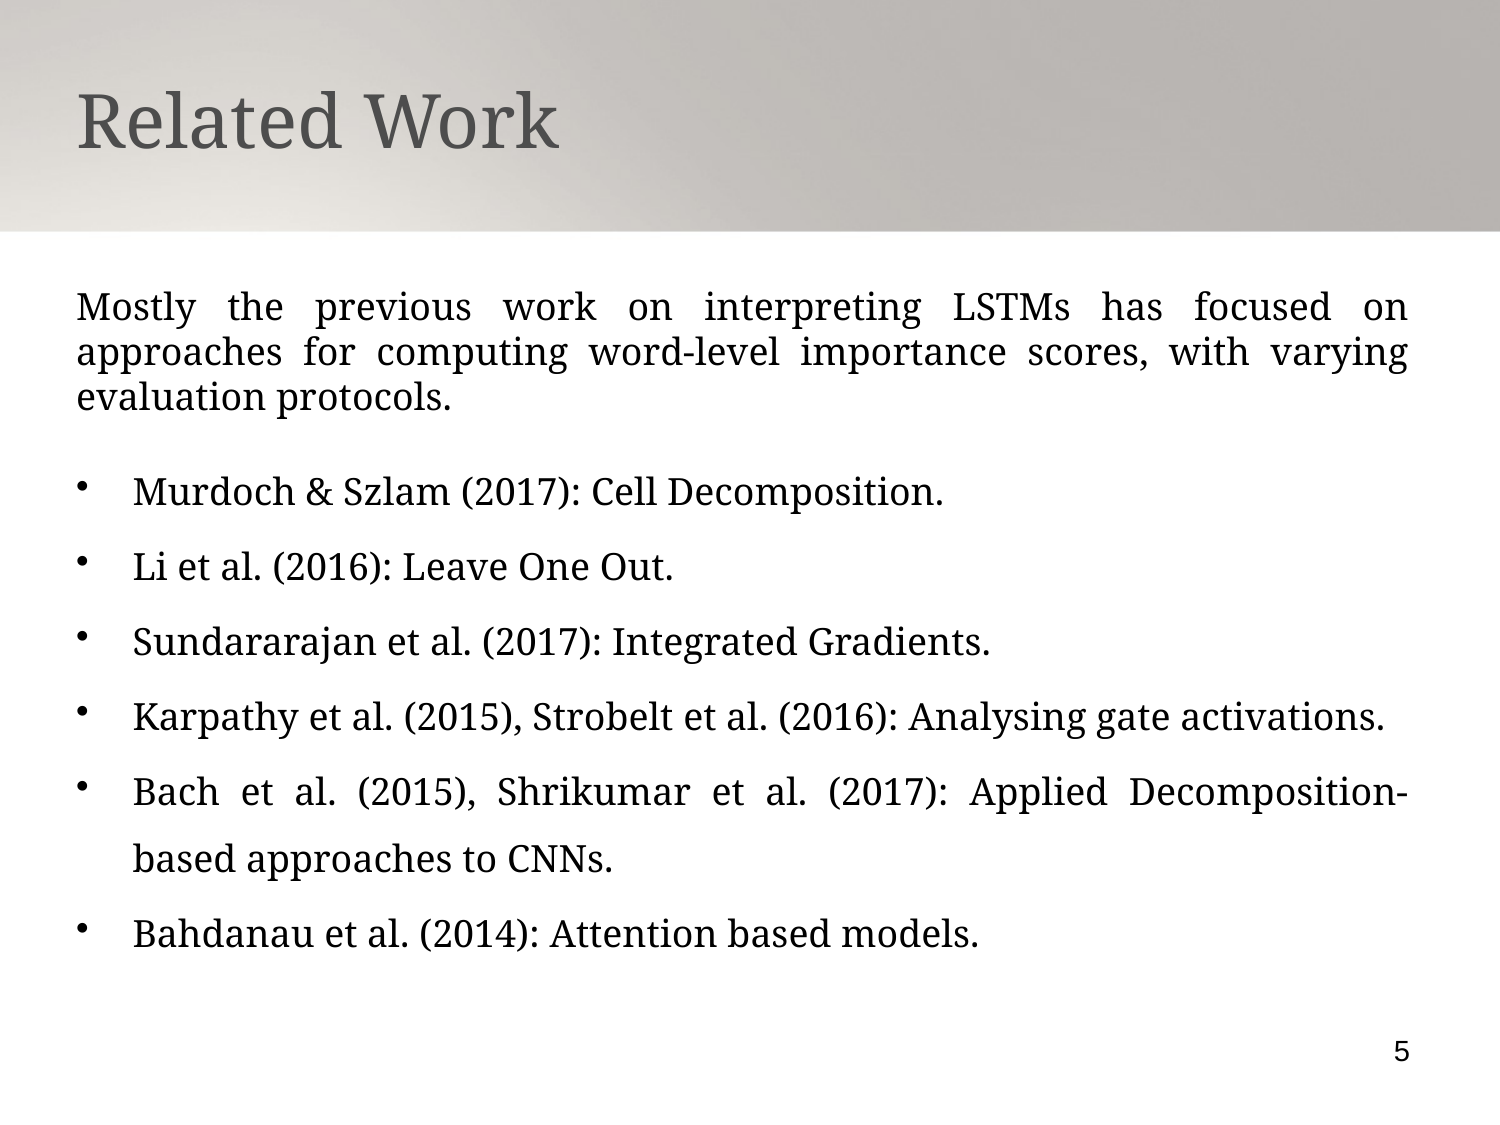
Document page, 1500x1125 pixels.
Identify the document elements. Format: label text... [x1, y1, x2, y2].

slide_number 5 [1074, 1025, 1425, 1103]
picture [0, 0, 1500, 1125]
list Mostly the previous work on interpreting LSTMs has focused on approaches for computing word-level importance scores, with varying evaluation protocols. Murdoch & Szlam (2017): Cell Decomposition. Li et al. (2016): Leave One Out. Sundararajan et al. (2017): Integrated Gradients. Karpathy et al. (2015), Strobelt et al. (2016): Analysing gate activations. Bach et al. (2015), Shrikumar et al. (2017): Applied Decomposition-based approaches to CNNs. Bahdanau et al. (2014): Attention based models. [61, 275, 1425, 1025]
text_box Related Work [61, 24, 1186, 213]
